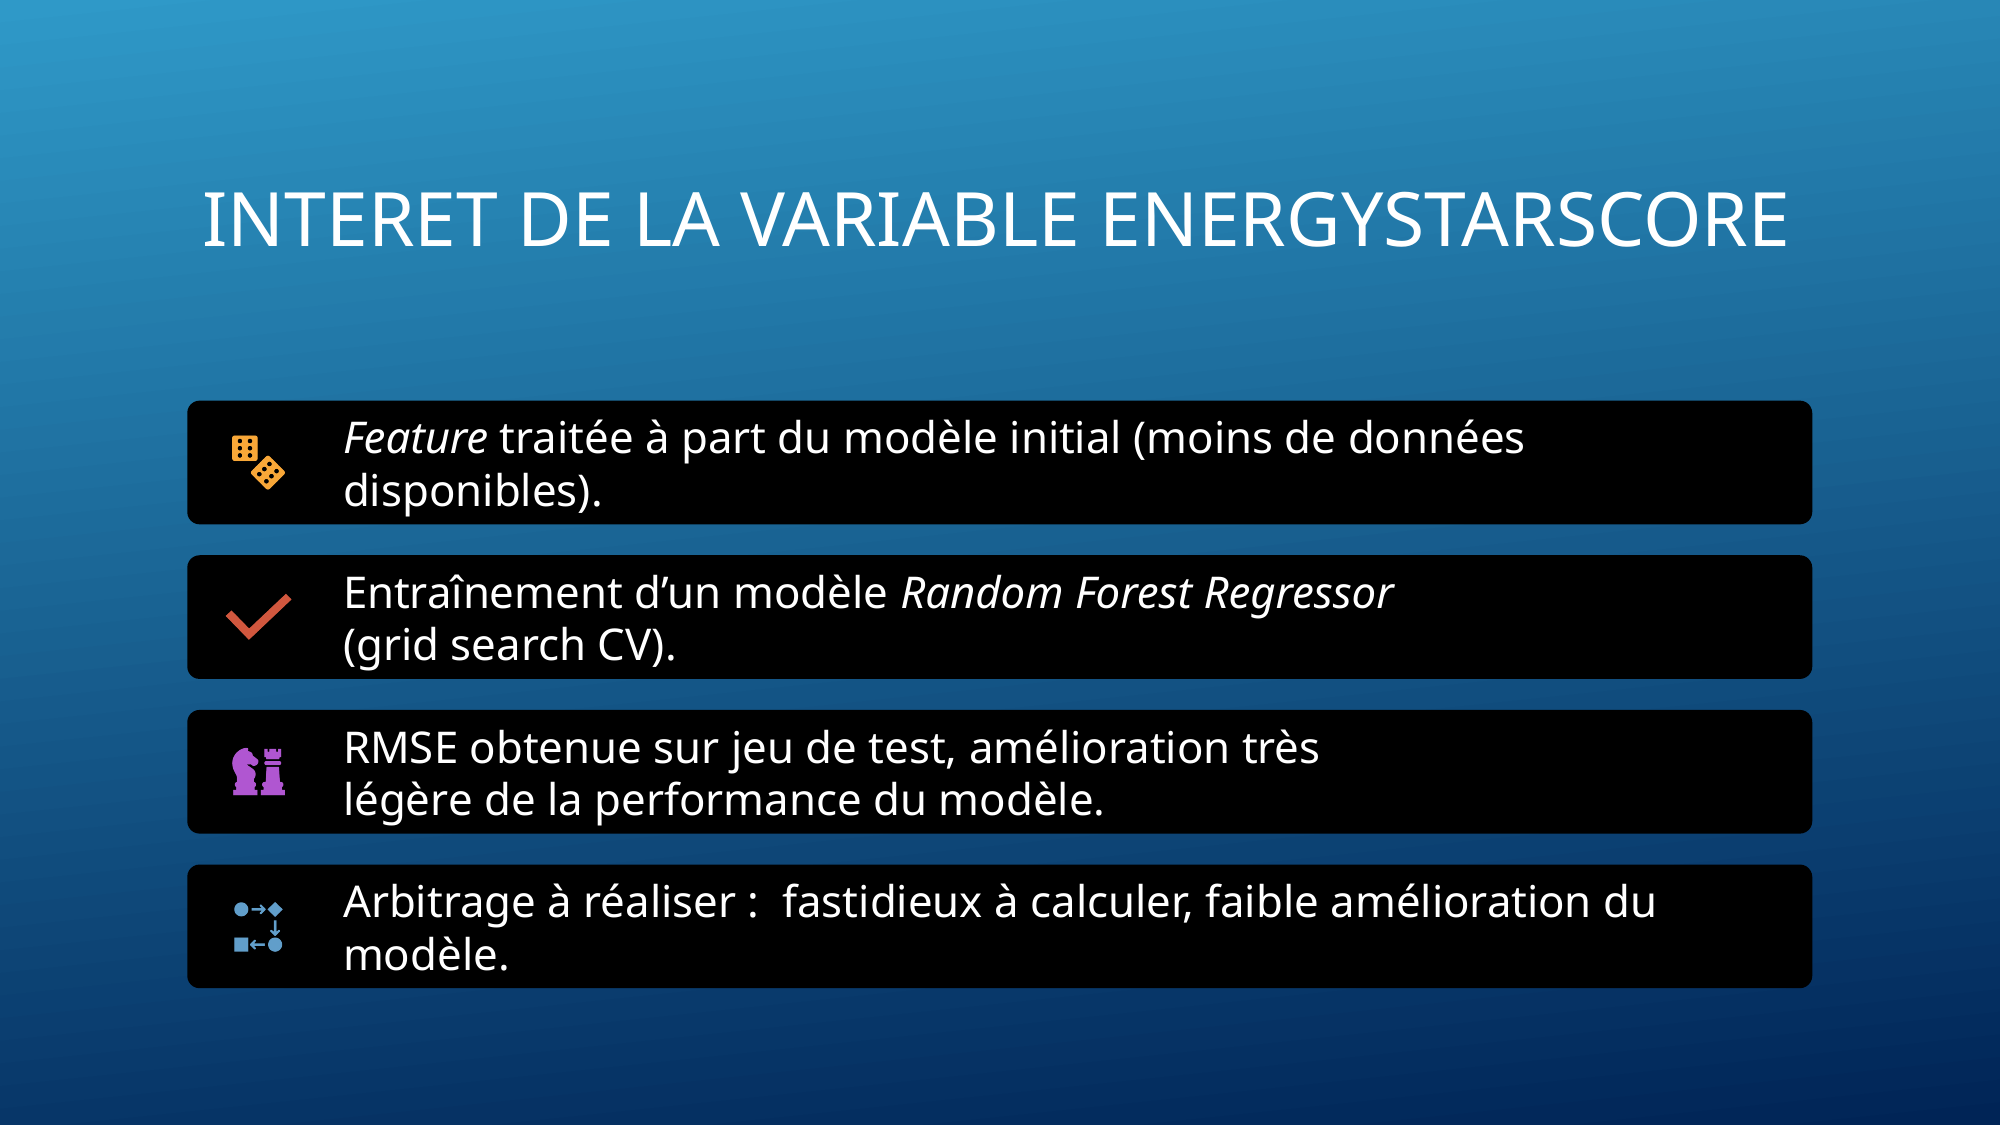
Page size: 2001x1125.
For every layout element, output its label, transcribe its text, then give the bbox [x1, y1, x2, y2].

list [186, 400, 1813, 989]
text_box [0, 0, 2000, 1125]
title INTERET DE LA VARIABLE ENERGYSTARSCORE [187, 101, 1813, 344]
